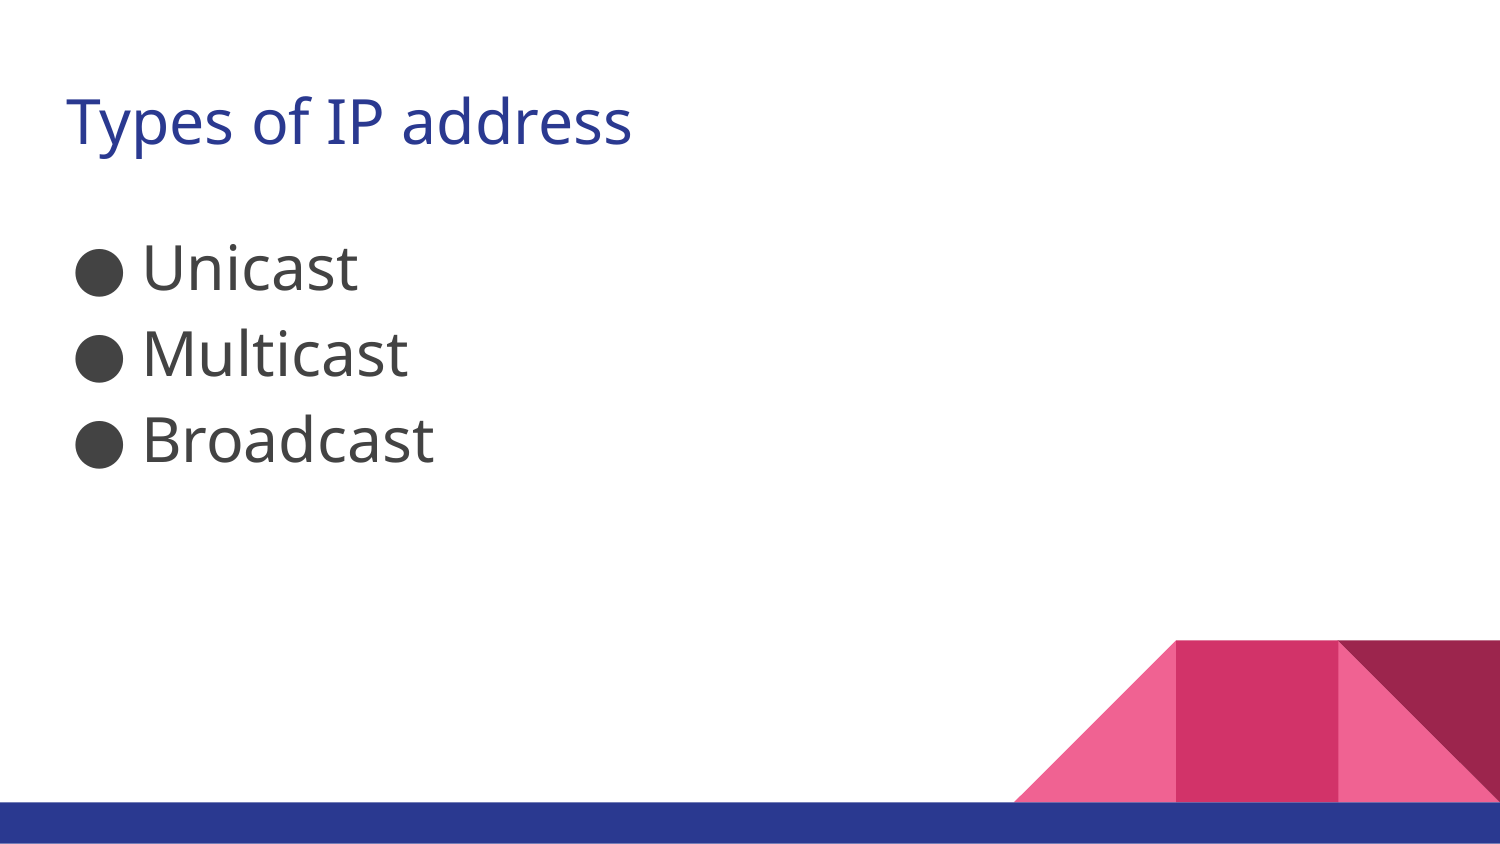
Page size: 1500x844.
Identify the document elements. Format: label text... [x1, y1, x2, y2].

title Types of IP address [51, 67, 1449, 167]
list Unicast Multicast Broadcast [51, 201, 1449, 750]
